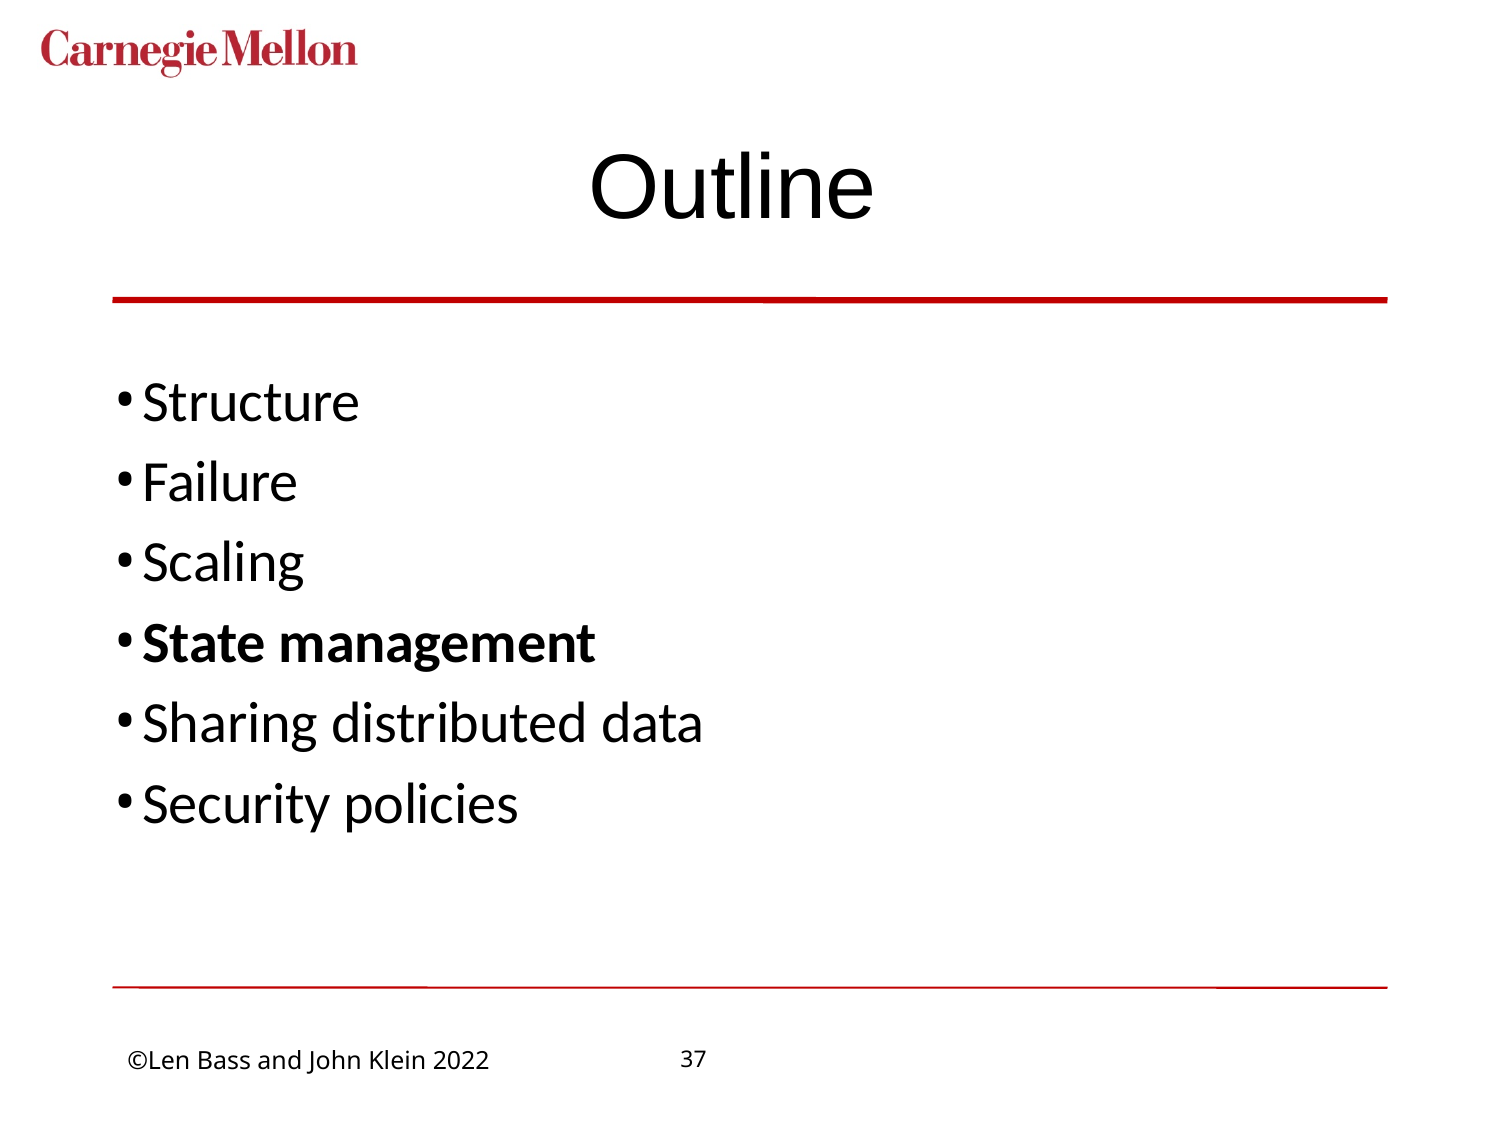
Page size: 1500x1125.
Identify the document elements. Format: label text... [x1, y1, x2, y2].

text_box Structure Failure Scaling State management Sharing distributed data Security policies [112, 350, 775, 916]
picture [37, 24, 361, 79]
title Outline [462, 86, 1002, 277]
